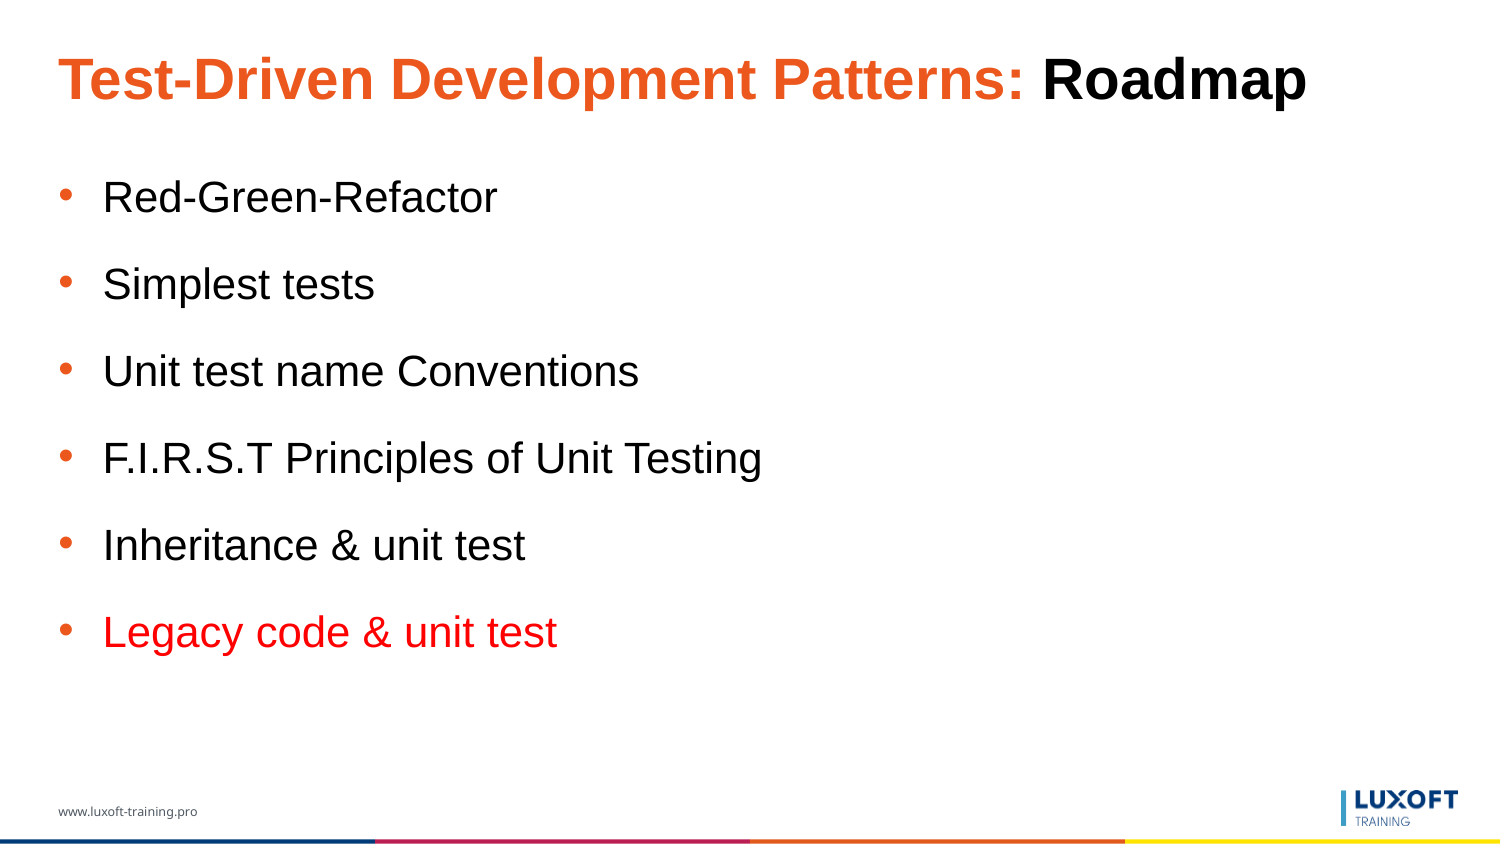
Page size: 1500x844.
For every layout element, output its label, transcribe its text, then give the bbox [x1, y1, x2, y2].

picture [1341, 790, 1458, 826]
title Test-Driven Development Patterns: Roadmap [47, 44, 1457, 107]
list Red-Green-Refactor Simplest tests Unit test name Conventions F.I.R.S.T Principles of Unit Testing Inheritance & unit test Legacy code & unit test [47, 147, 1457, 764]
